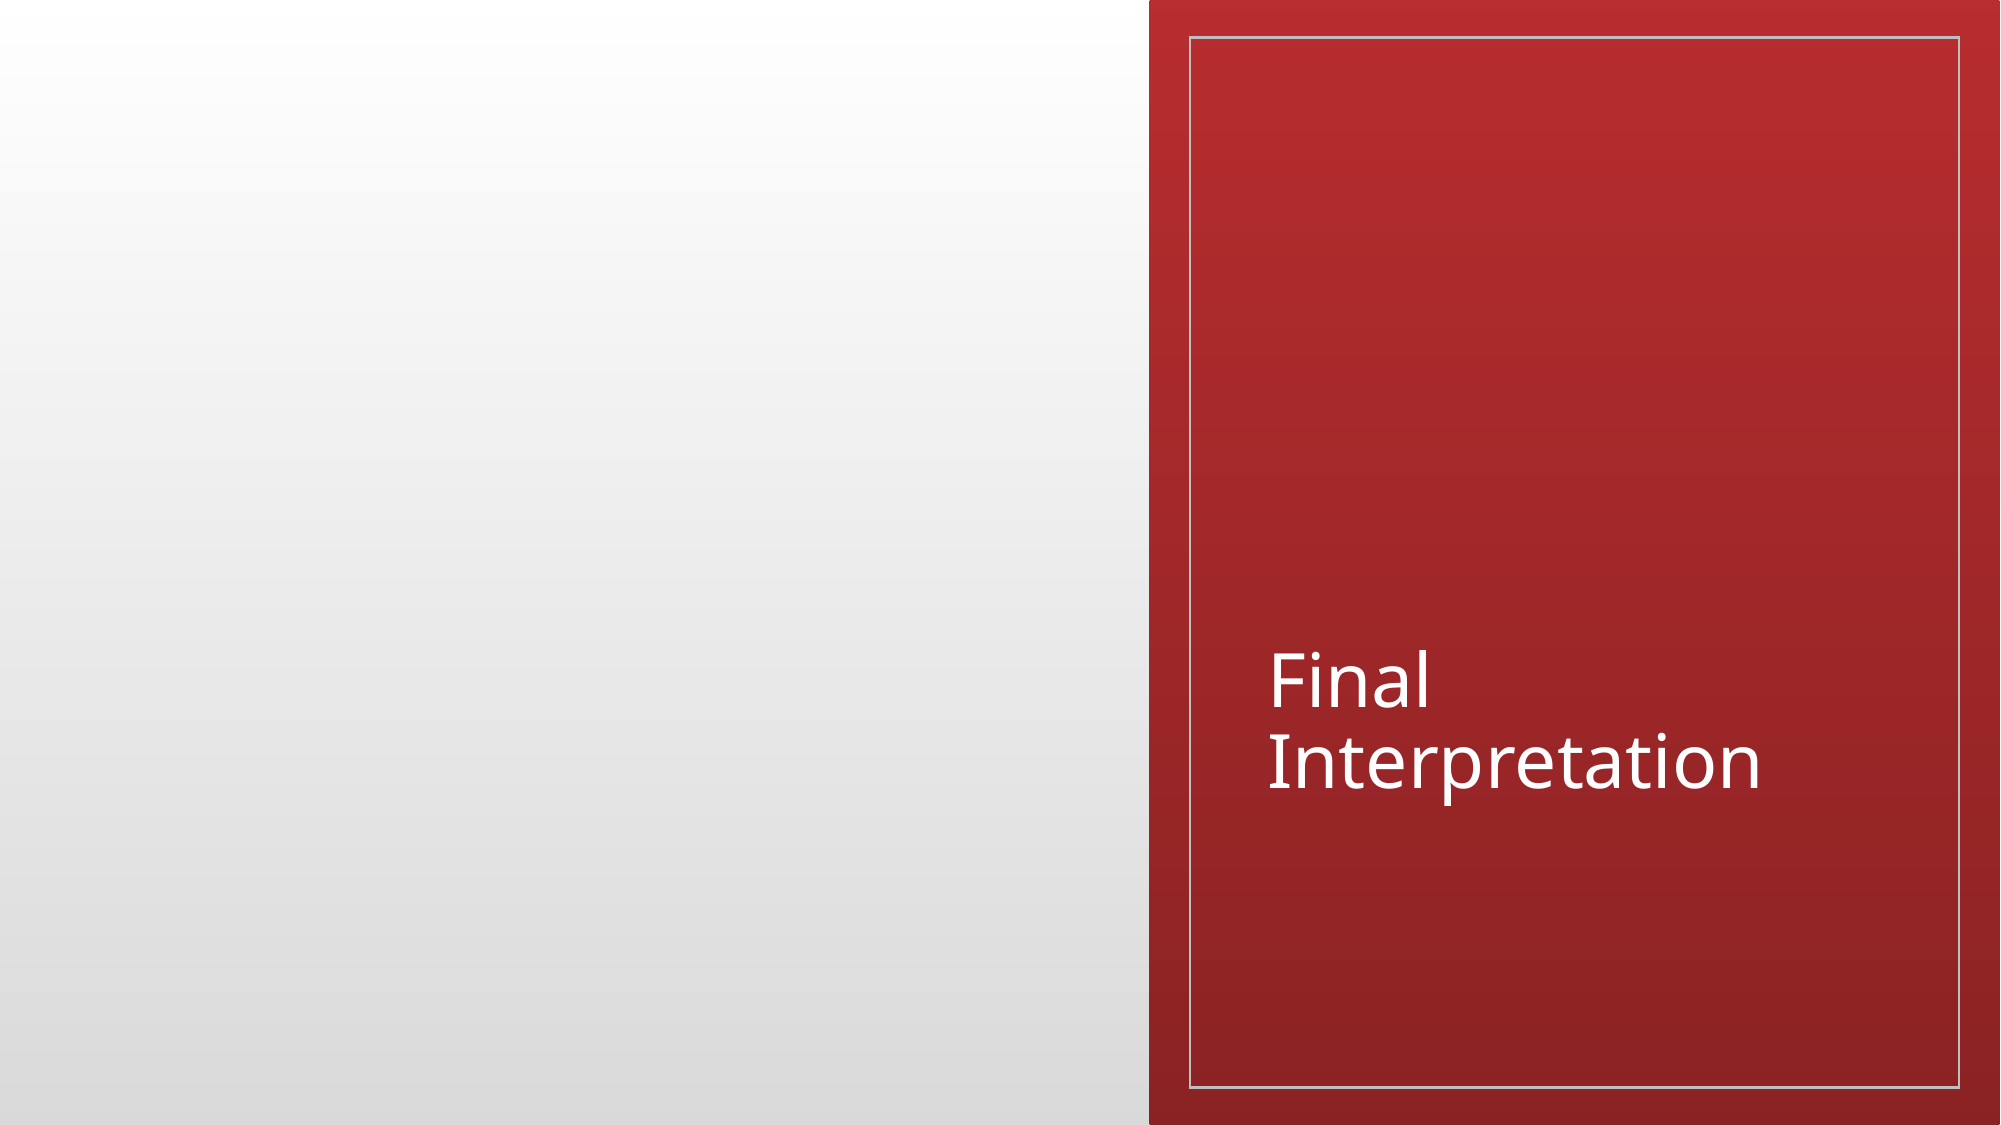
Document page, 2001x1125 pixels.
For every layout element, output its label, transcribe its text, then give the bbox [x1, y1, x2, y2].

title Final Interpretation [1252, 525, 1898, 813]
